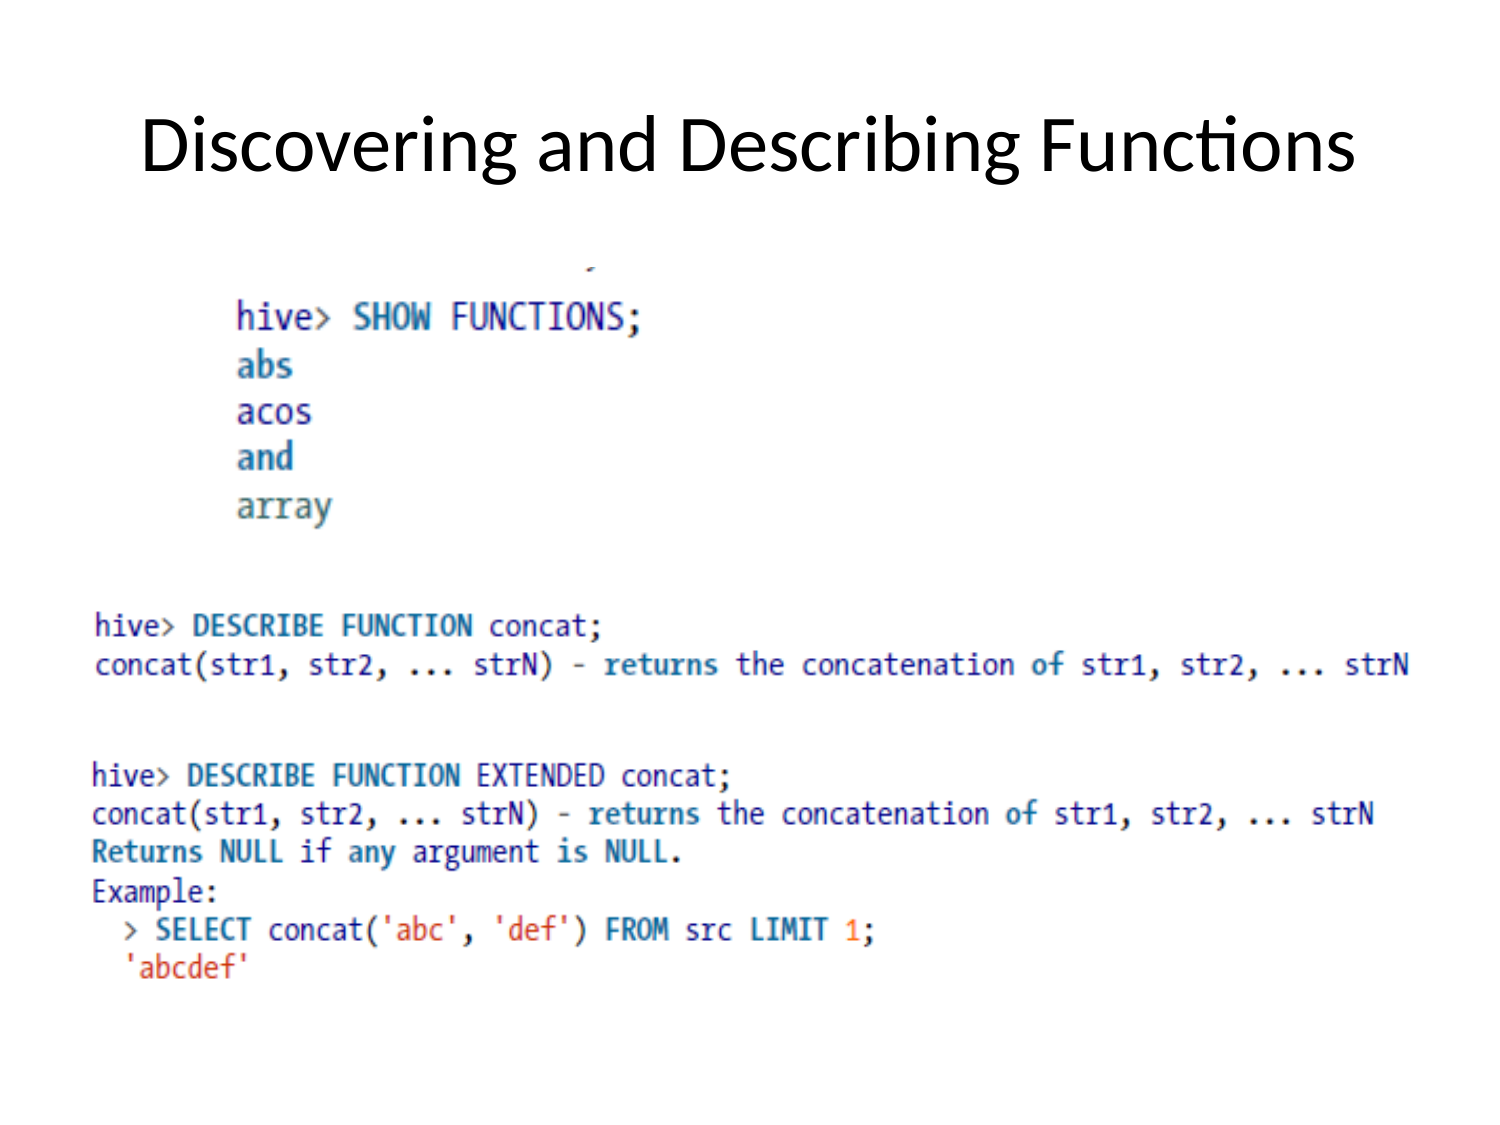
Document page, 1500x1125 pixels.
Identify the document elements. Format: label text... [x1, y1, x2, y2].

picture [135, 266, 803, 588]
picture [49, 749, 1388, 1001]
title Discovering and Describing Functions [75, 45, 1425, 233]
picture [49, 600, 1476, 701]
